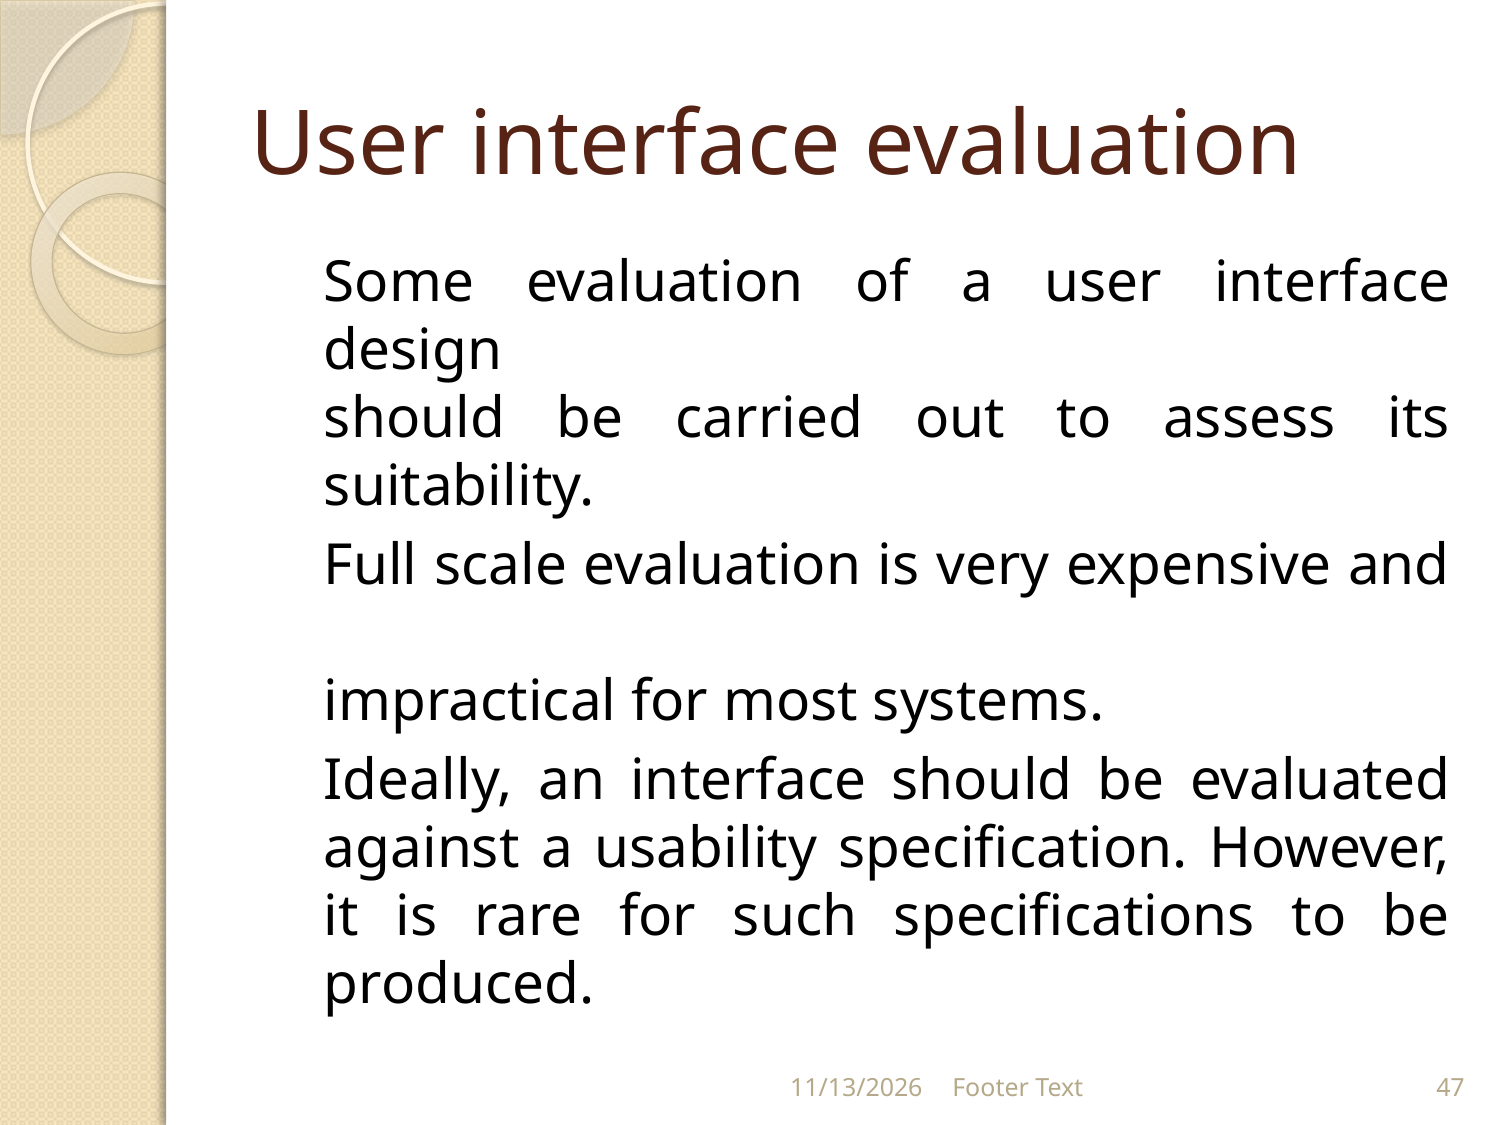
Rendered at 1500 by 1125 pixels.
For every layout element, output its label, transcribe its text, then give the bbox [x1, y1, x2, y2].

slide_number 47 [1413, 1034, 1488, 1113]
title User interface evaluation [235, 45, 1466, 233]
list Some evaluation of a user interface design should be carried out to assess its suitability. Full scale evaluation is very expensive and impractical for most systems. Ideally, an interface should be evaluated against a usability specification. However, it is rare for such specifications to be produced. [235, 237, 1466, 1025]
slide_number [587, 1034, 937, 1113]
footer Footer Text [937, 1034, 1413, 1113]
